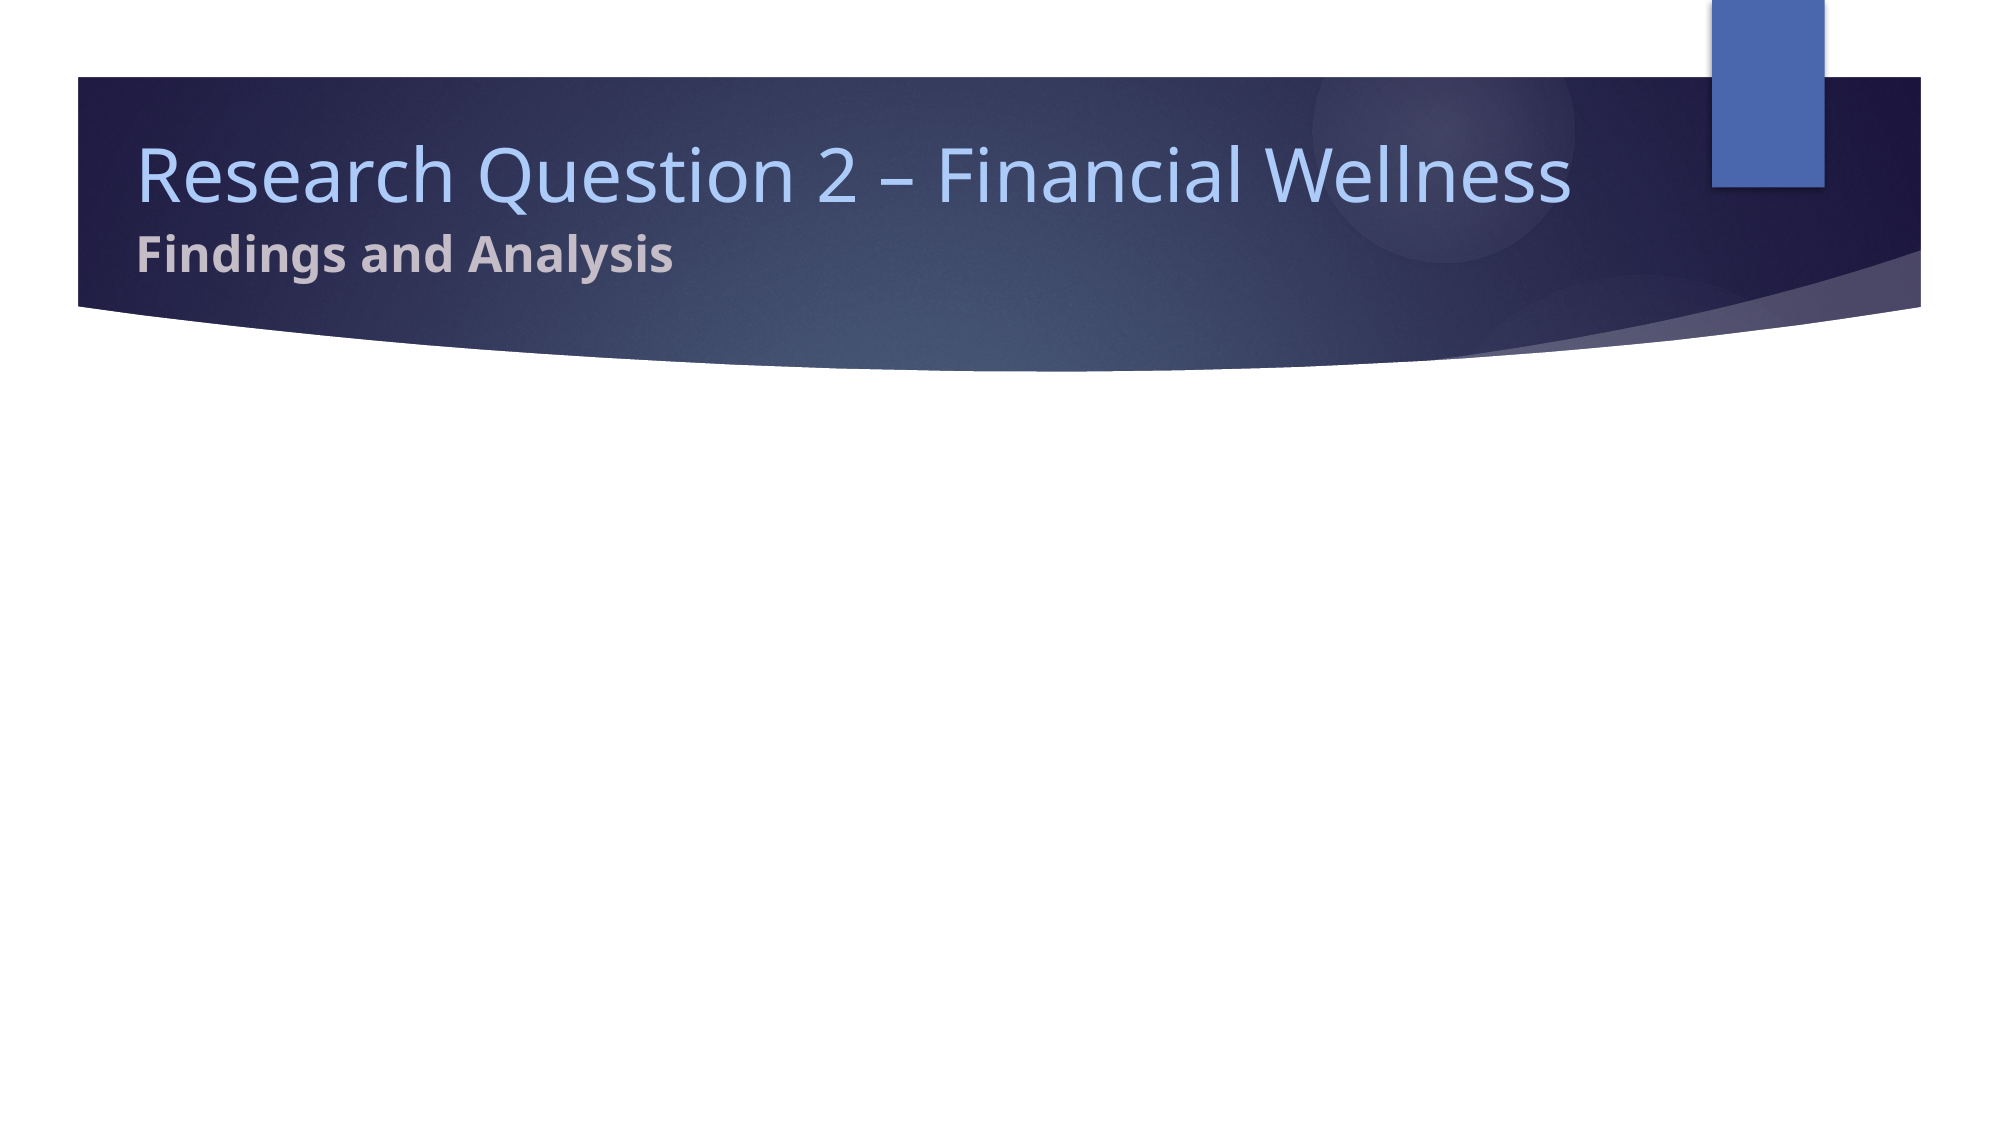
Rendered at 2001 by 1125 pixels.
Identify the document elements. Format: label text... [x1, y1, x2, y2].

text_box Findings and Analysis [120, 194, 1696, 311]
title Research Question 2 – Financial Wellness [120, 114, 1696, 194]
